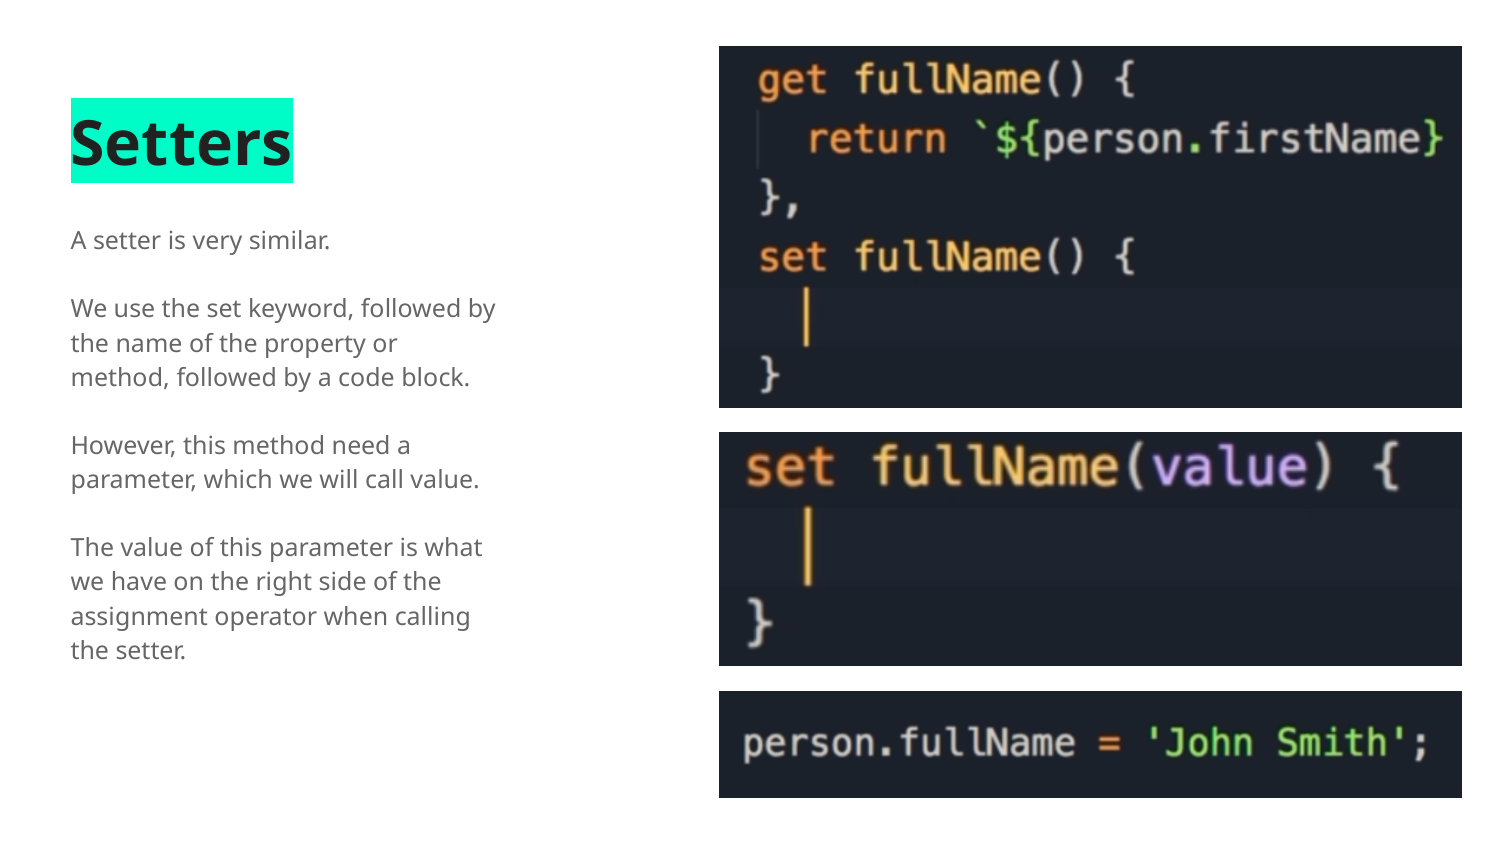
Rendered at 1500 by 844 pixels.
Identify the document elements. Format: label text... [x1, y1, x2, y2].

picture [718, 45, 1462, 408]
picture [718, 690, 1462, 798]
picture [718, 432, 1462, 666]
title Setters [55, 68, 517, 193]
list A setter is very similar. We use the set keyword, followed by the name of the property or method, followed by a code block. However, this method need a parameter, which we will call value. The value of this parameter is what we have on the right side of the assignment operator when calling the setter. [55, 205, 517, 776]
